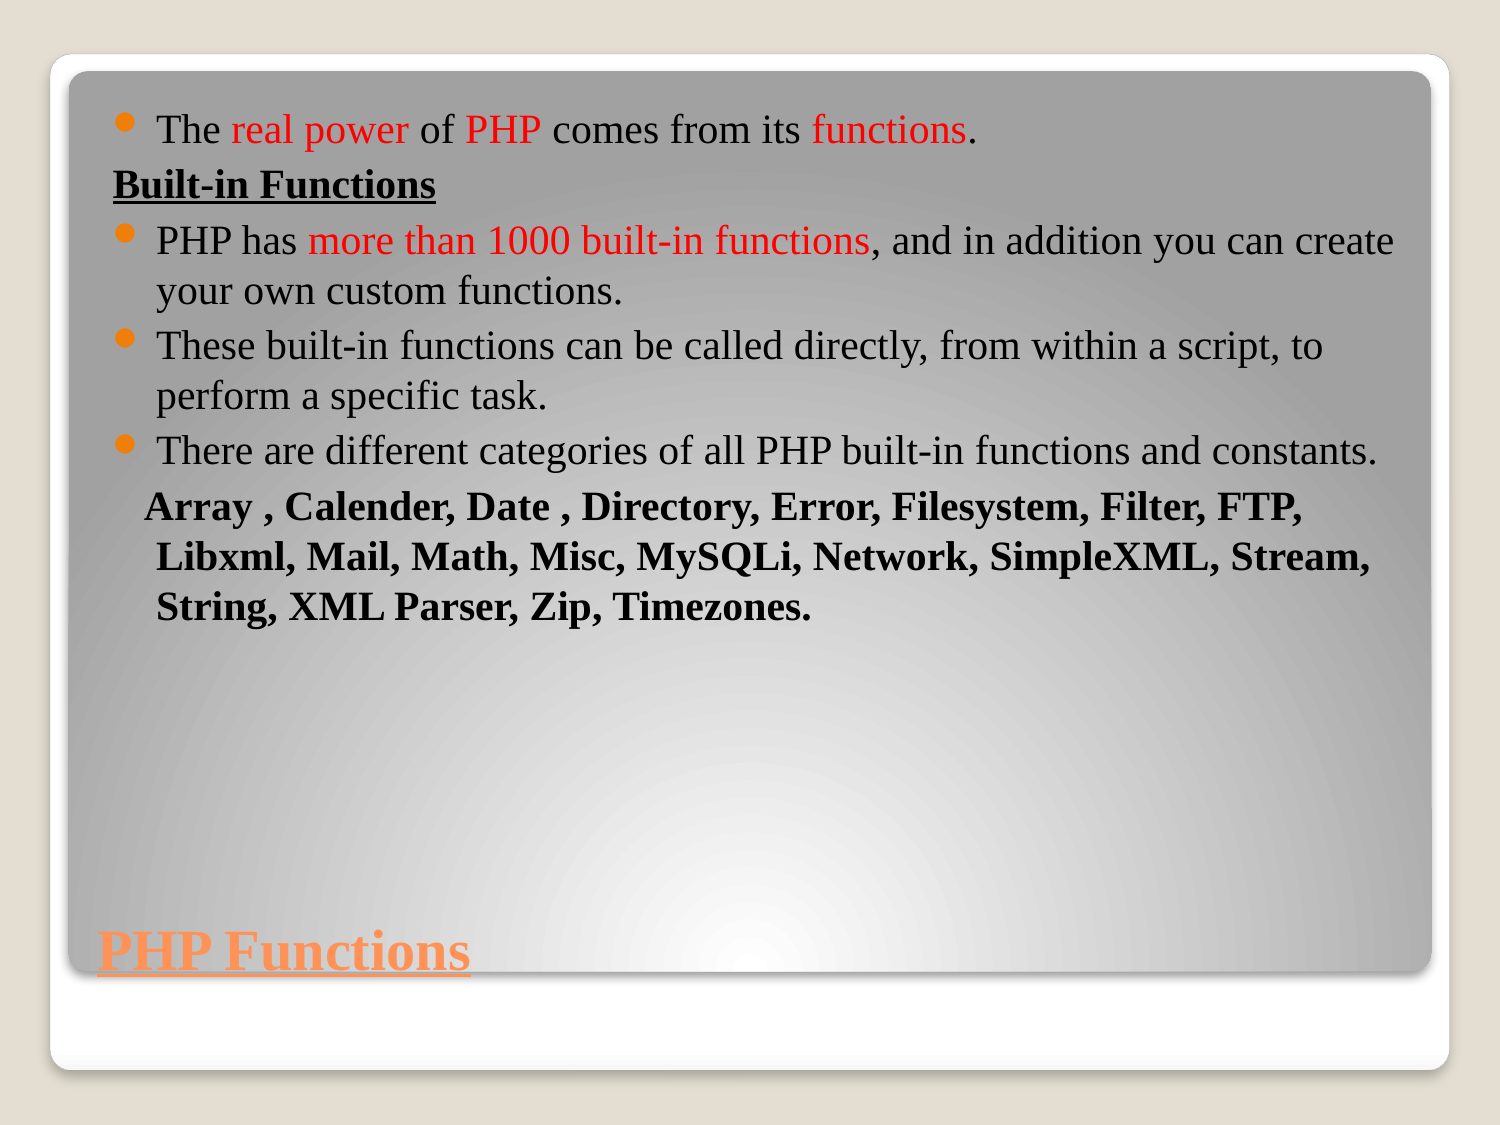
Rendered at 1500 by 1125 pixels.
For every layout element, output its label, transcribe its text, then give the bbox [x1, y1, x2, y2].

title PHP Functions [82, 817, 1425, 990]
list The real power of PHP comes from its functions. Built-in Functions PHP has more than 1000 built-in functions, and in addition you can create your own custom functions. These built-in functions can be called directly, from within a script, to perform a specific task. There are different categories of all PHP built-in functions and constants. Array , Calender, Date , Directory, Error, Filesystem, Filter, FTP, Libxml, Mail, Math, Misc, MySQLi, Network, SimpleXML, Stream, String, XML Parser, Zip, Timezones. [82, 86, 1425, 774]
